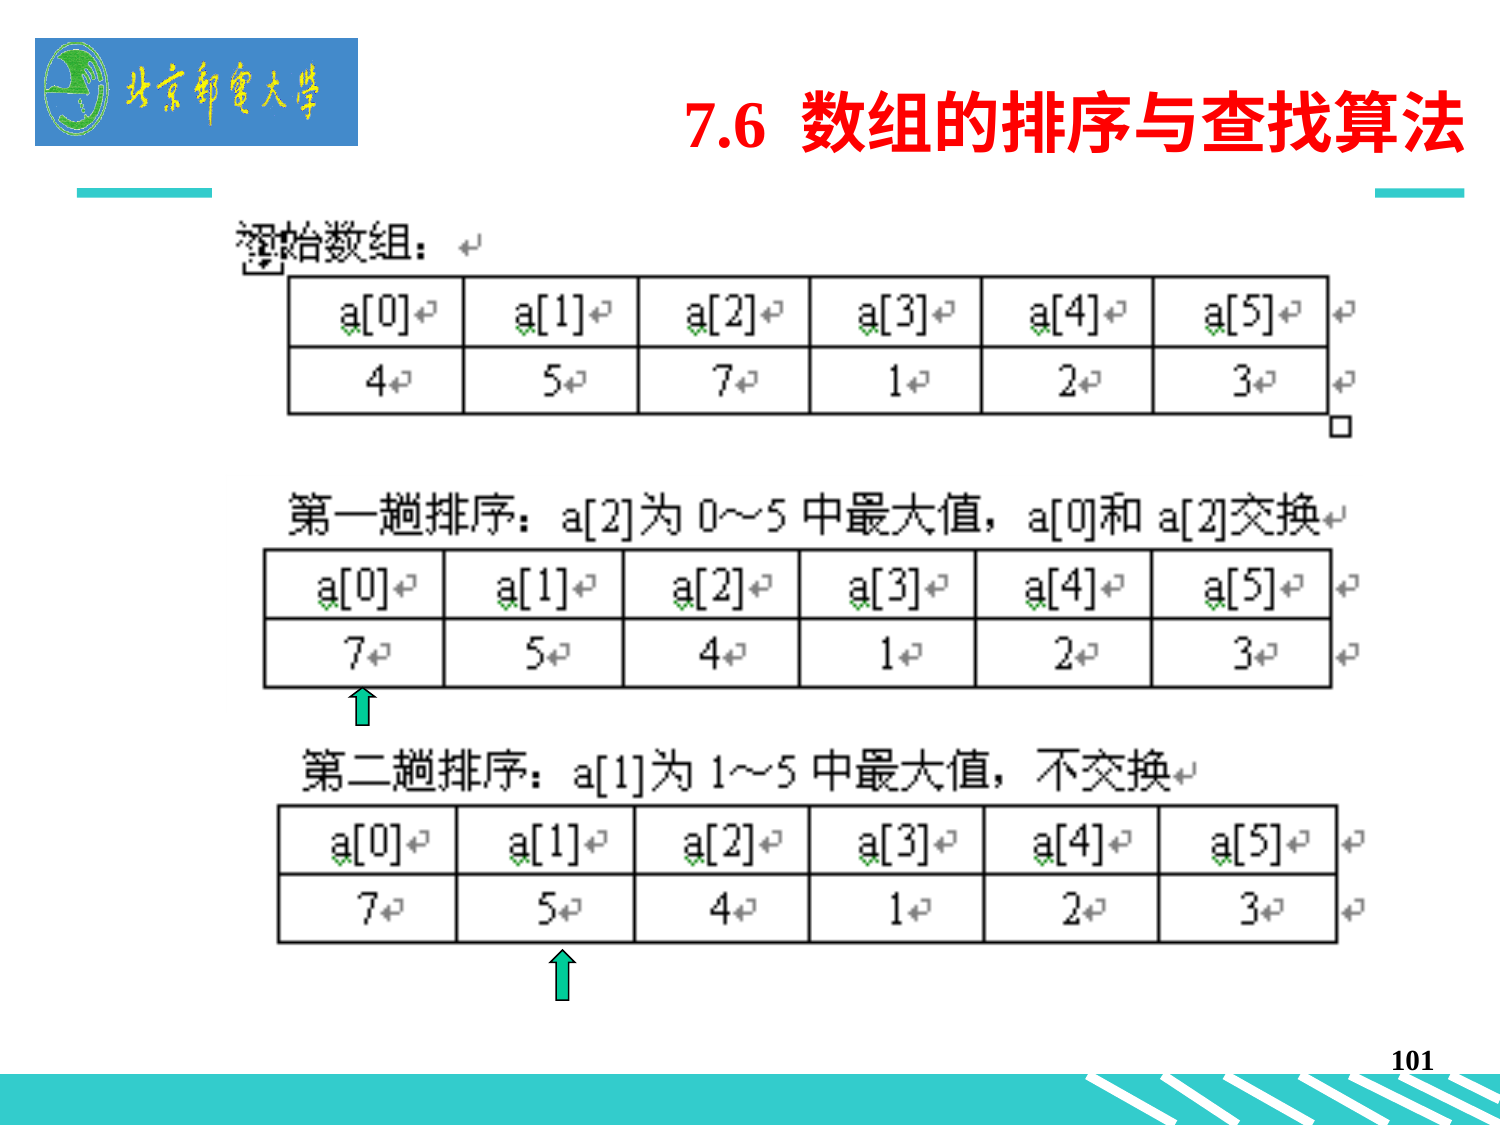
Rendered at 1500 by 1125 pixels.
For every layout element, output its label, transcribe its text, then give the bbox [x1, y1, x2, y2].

slide_number 101 [1137, 1037, 1450, 1113]
picture [34, 37, 358, 146]
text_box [249, 737, 1376, 1001]
text_box 7.6 数组的排序与查找算法 [207, 66, 1483, 185]
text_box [224, 474, 1363, 726]
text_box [212, 187, 1376, 442]
